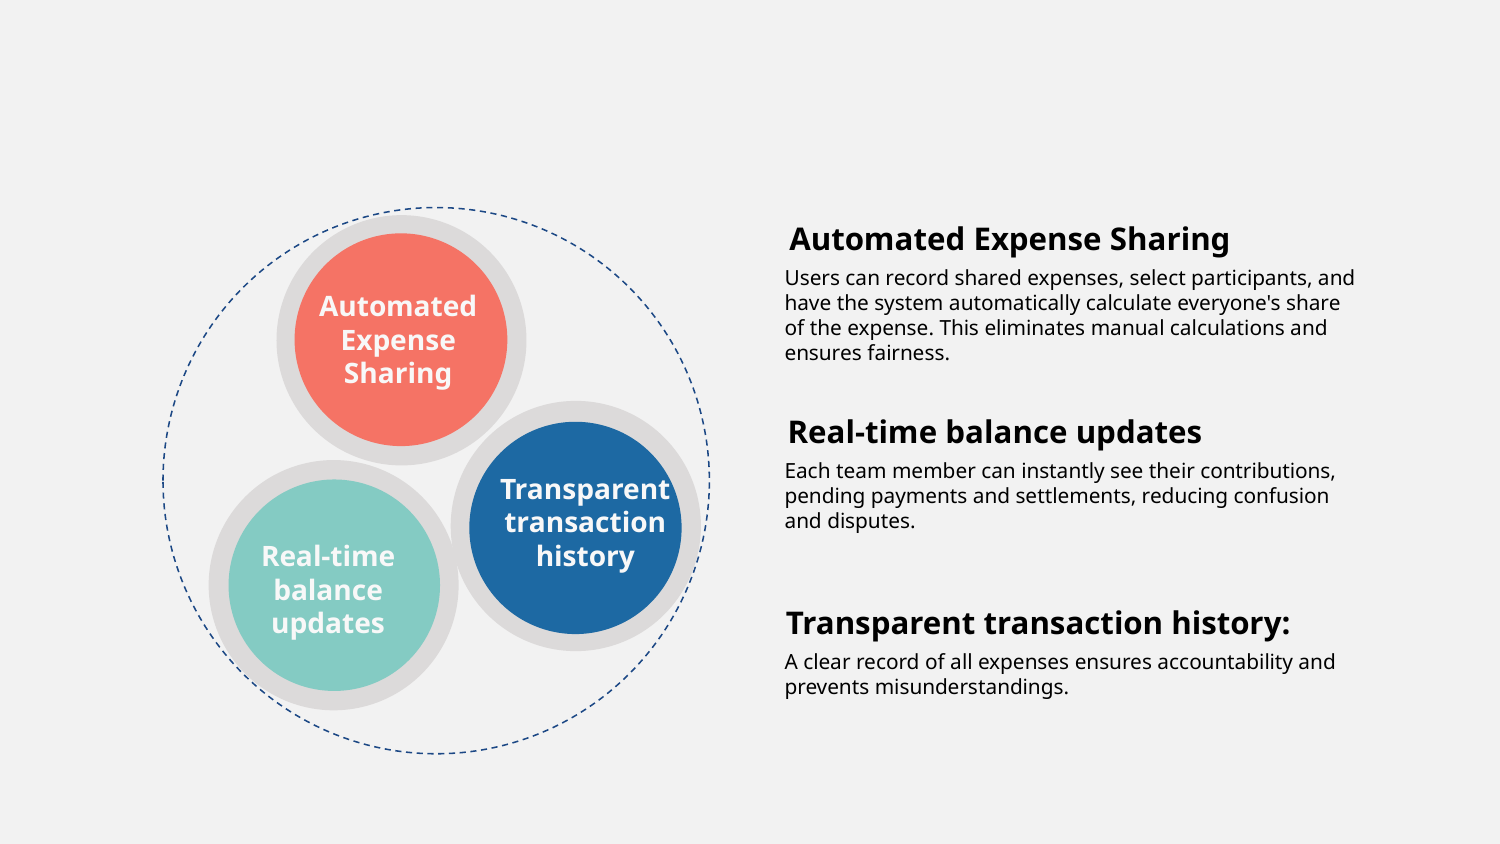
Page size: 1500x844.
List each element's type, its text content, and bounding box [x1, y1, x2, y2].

text_box [312, 233, 490, 281]
text_box [276, 215, 527, 466]
text_box Real-time balance updates [234, 530, 423, 647]
text_box [248, 647, 421, 691]
text_box Each team member can instantly see their contributions, pending payments and settlements, reducing confusion and disputes. [769, 449, 1373, 540]
text_box Transparent transaction history [483, 463, 688, 580]
text_box [469, 475, 668, 635]
text_box Real-time balance updates [772, 404, 1218, 449]
text_box [244, 479, 441, 643]
text_box Automated Expense Sharing [294, 281, 502, 397]
text_box A clear record of all expenses ensures accountability and prevents misunderstandings. [769, 641, 1373, 706]
text_box Users can record shared expenses, select participants, and have the system automatically calculate everyone's share of the expense. This eliminates manual calculations and ensures fairness. [769, 256, 1373, 372]
text_box [450, 400, 701, 652]
text_box Transparent transaction history: [771, 595, 1307, 641]
text_box Automated Expense Sharing [774, 211, 1247, 256]
text_box [502, 306, 508, 373]
text_box [162, 207, 710, 754]
text_box [228, 551, 234, 619]
text_box [311, 397, 491, 447]
text_box [491, 421, 660, 463]
